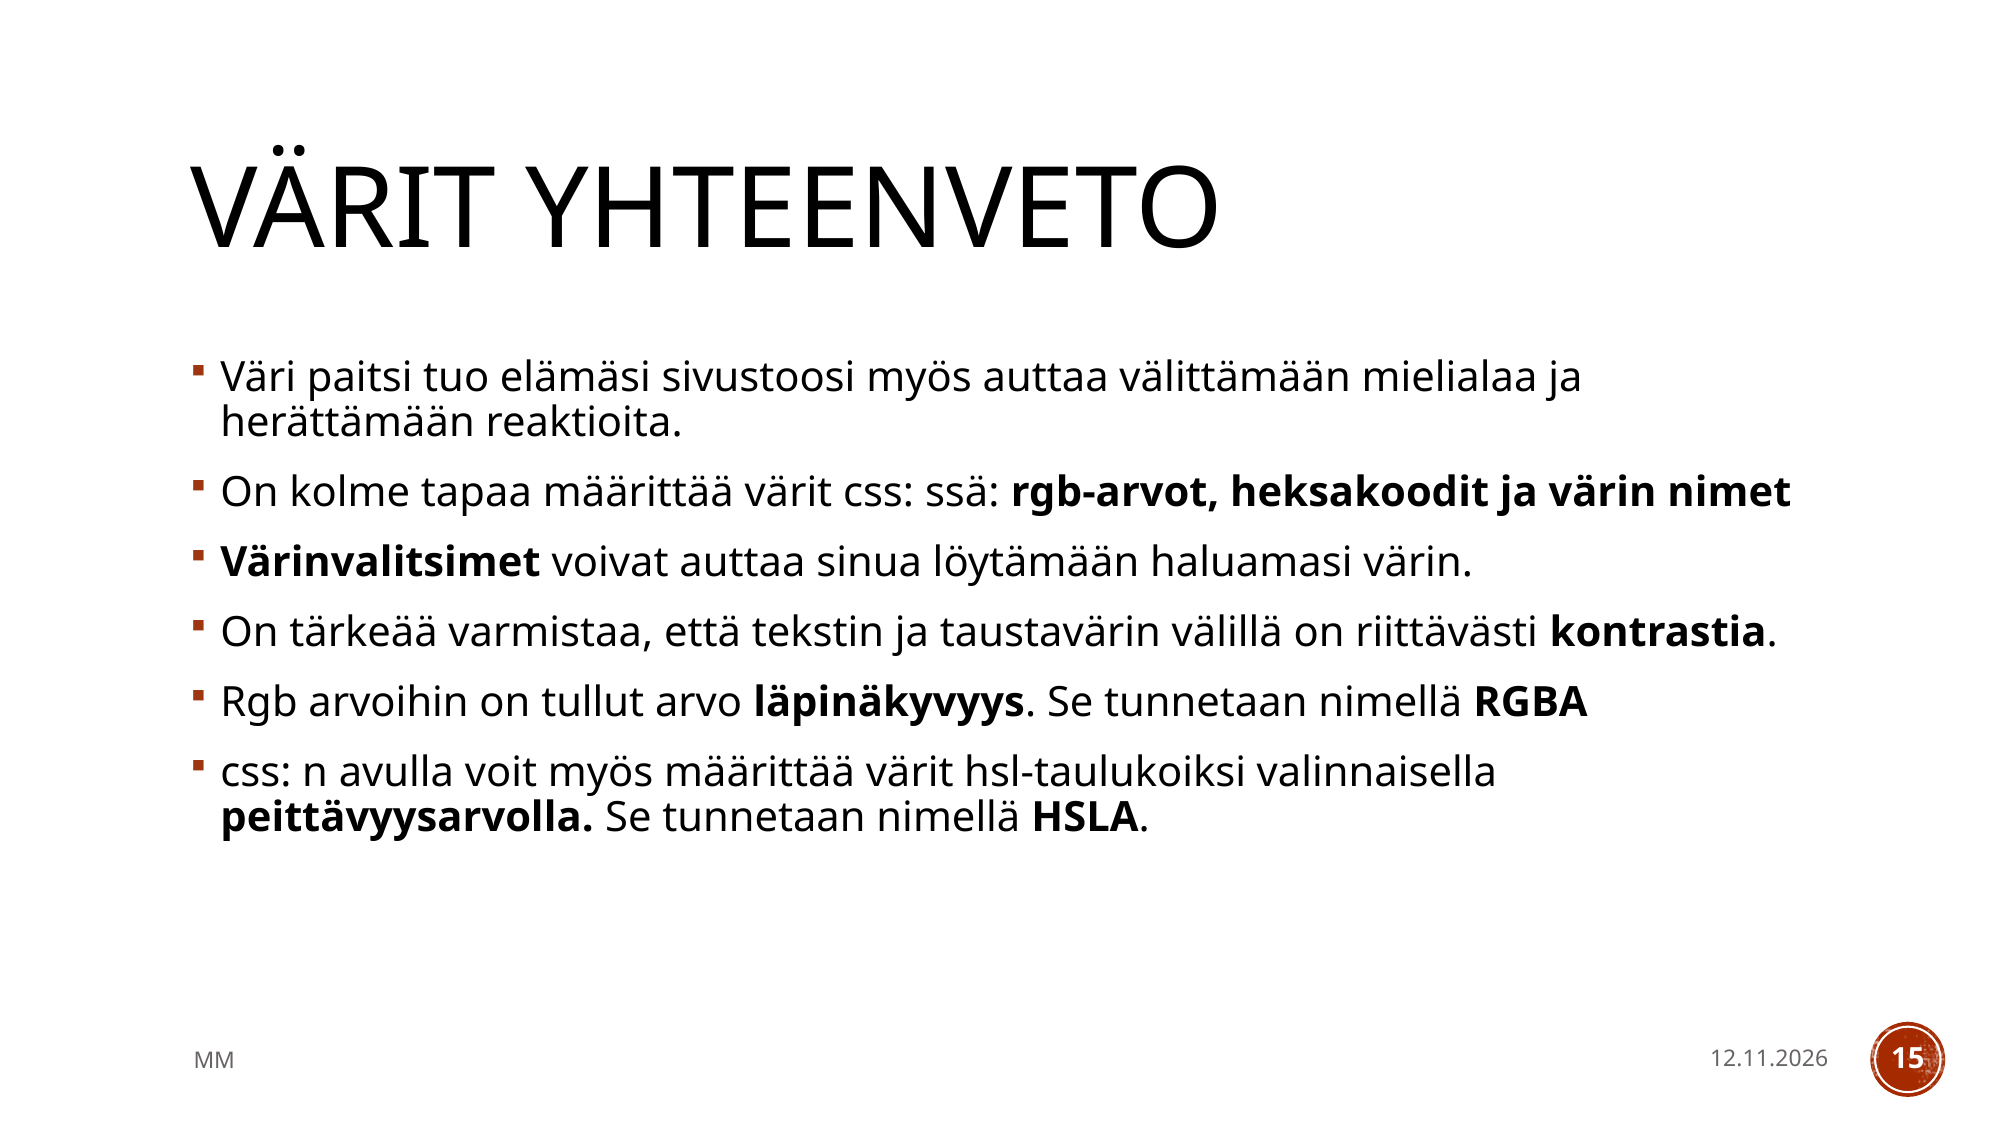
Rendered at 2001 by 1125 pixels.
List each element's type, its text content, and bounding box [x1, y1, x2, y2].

list Väri paitsi tuo elämäsi sivustoosi myös auttaa välittämään mielialaa ja herättämään reaktioita. On kolme tapaa määrittää värit css: ssä: rgb-arvot, heksakoodit ja värin nimet Värinvalitsimet voivat auttaa sinua löytämään haluamasi värin. On tärkeää varmistaa, että tekstin ja taustavärin välillä on riittävästi kontrastia. Rgb arvoihin on tullut arvo läpinäkyvyys. Se tunnetaan nimellä RGBA css: n avulla voit myös määrittää värit hsl-taulukoiksi valinnaisella peittävyysarvolla. Se tunnetaan nimellä HSLA. [175, 348, 1826, 1013]
footer MM [178, 1028, 1217, 1089]
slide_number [1306, 1028, 1844, 1089]
slide_number 15 [1855, 1028, 1961, 1089]
title värit yhteenveto [175, 79, 1826, 344]
